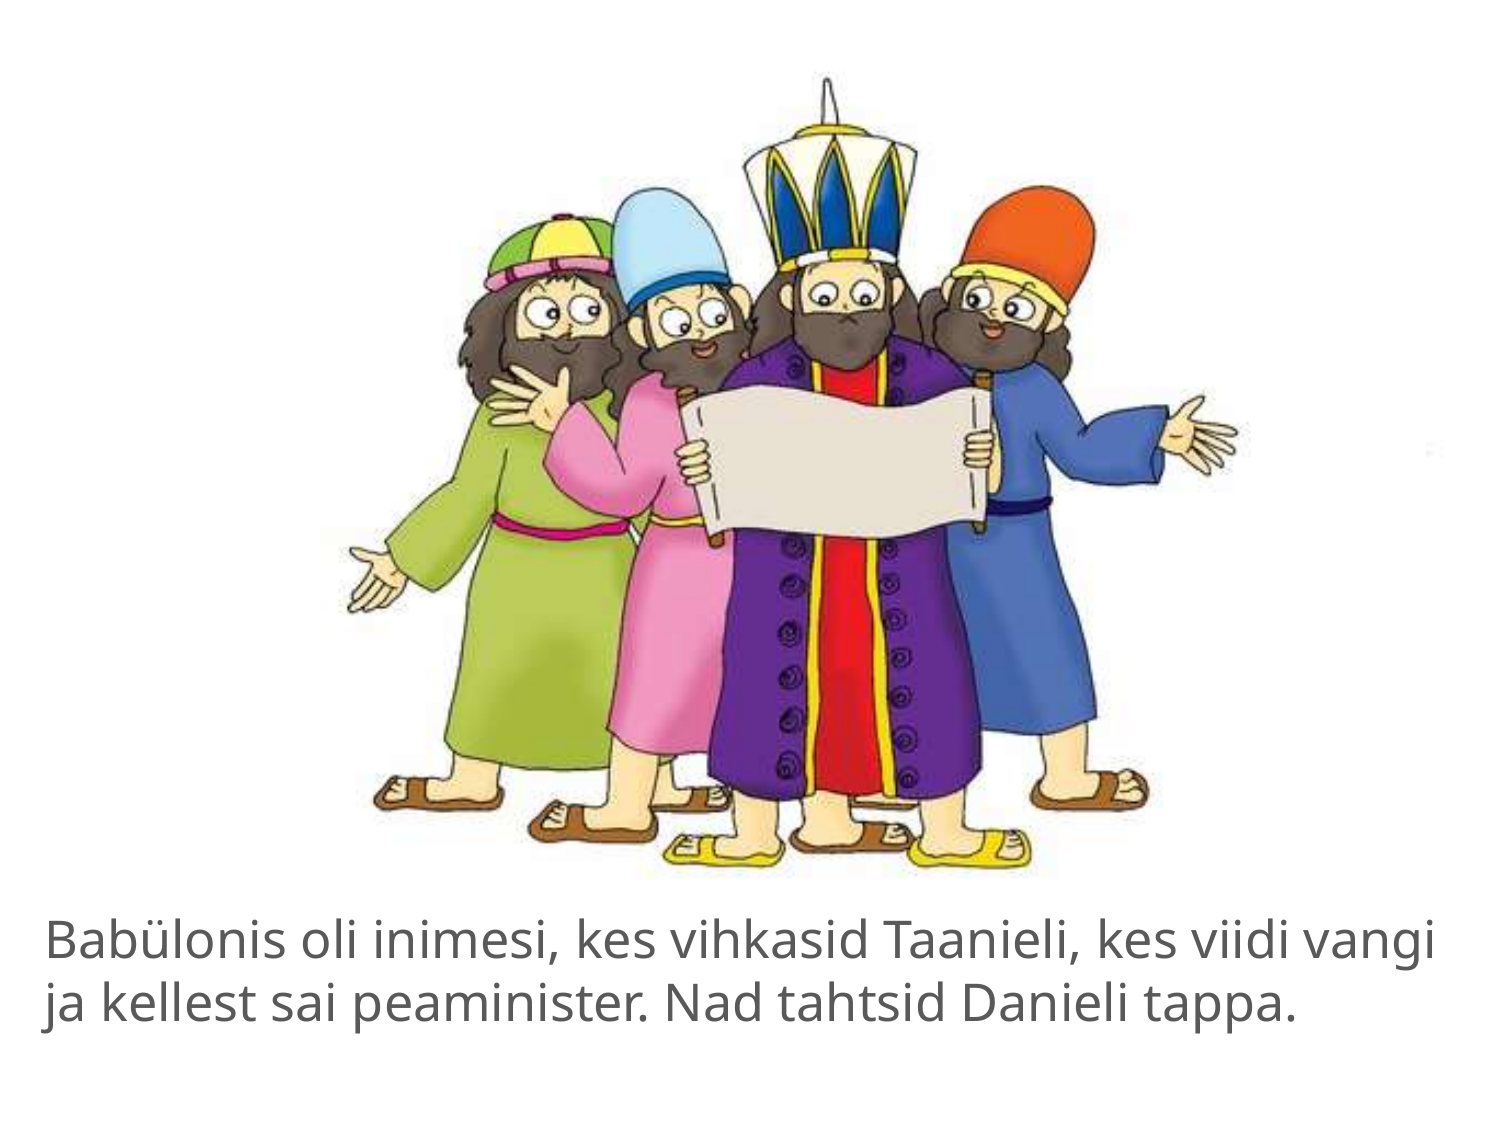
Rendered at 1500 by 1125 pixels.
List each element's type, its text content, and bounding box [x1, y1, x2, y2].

text_box Babülonis oli inimesi, kes vihkasid Taanieli, kes viidi vangi ja kellest sai peaminister. Nad tahtsid Danieli tappa. [29, 898, 1500, 1039]
picture [40, 1, 1466, 894]
